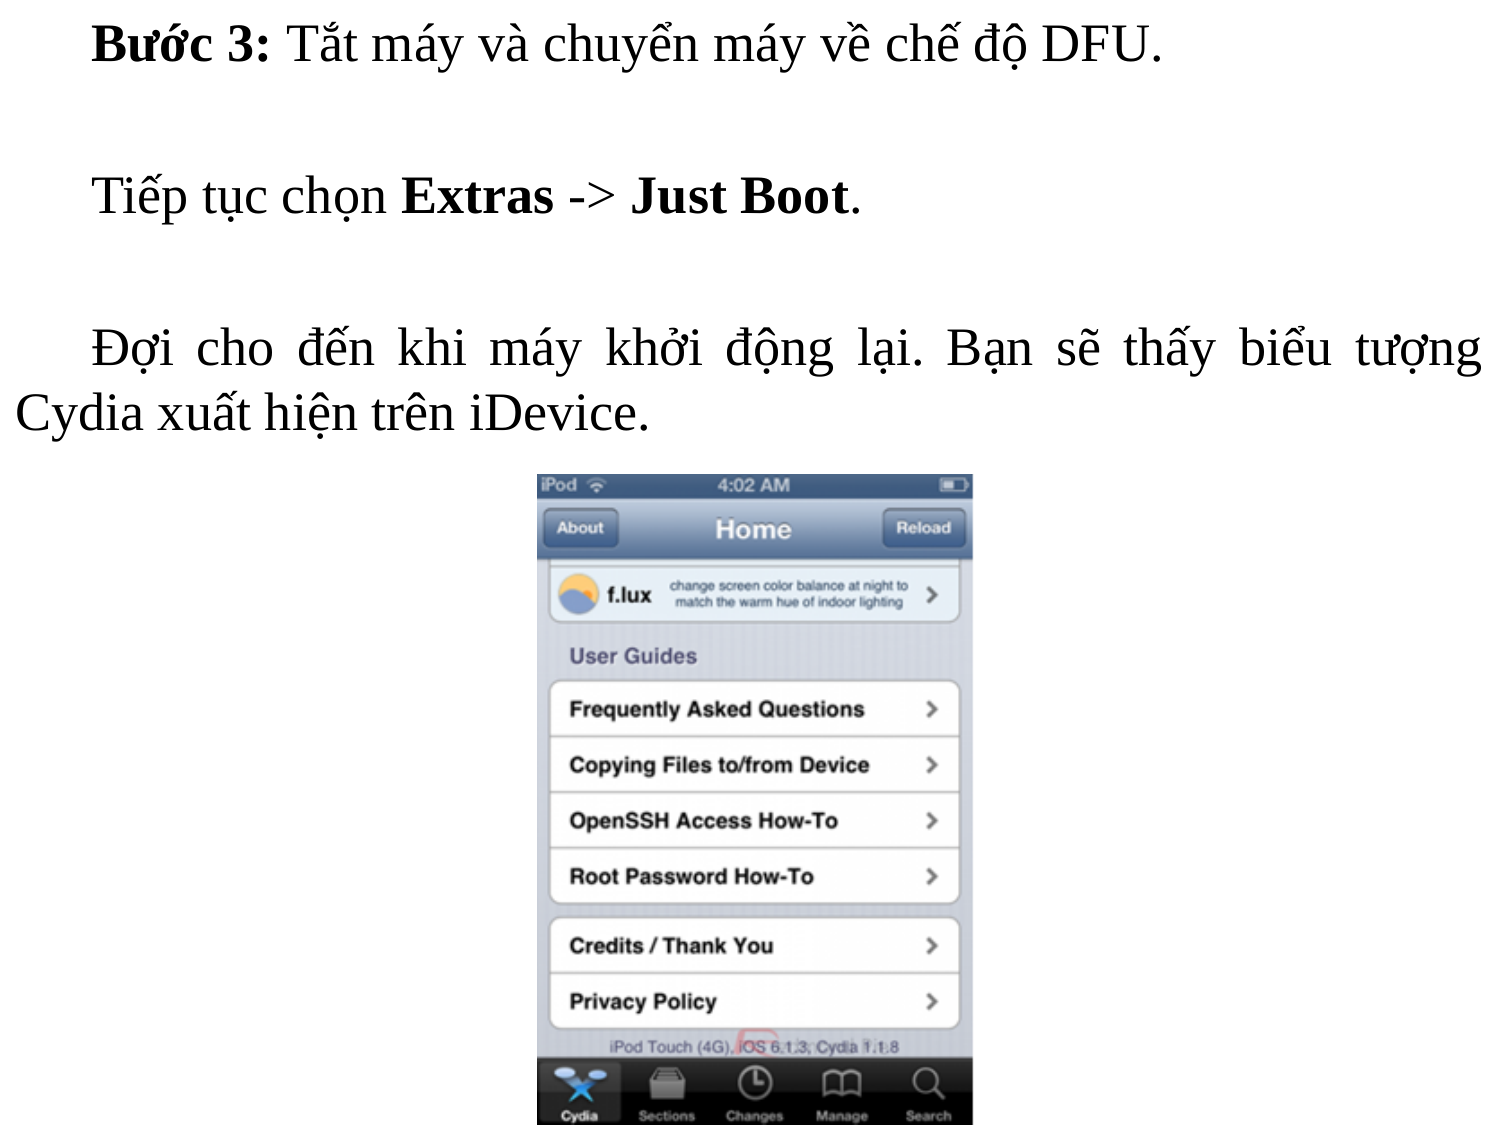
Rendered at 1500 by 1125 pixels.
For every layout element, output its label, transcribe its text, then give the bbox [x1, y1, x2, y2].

list Bước 3: Tắt máy và chuyển máy về chế độ DFU. Tiếp tục chọn Extras -> Just Boot. Đợi cho đến khi máy khởi động lại. Bạn sẽ thấy biểu tượng Cydia xuất hiện trên iDevice. [0, 0, 1500, 1125]
picture [537, 474, 975, 1125]
